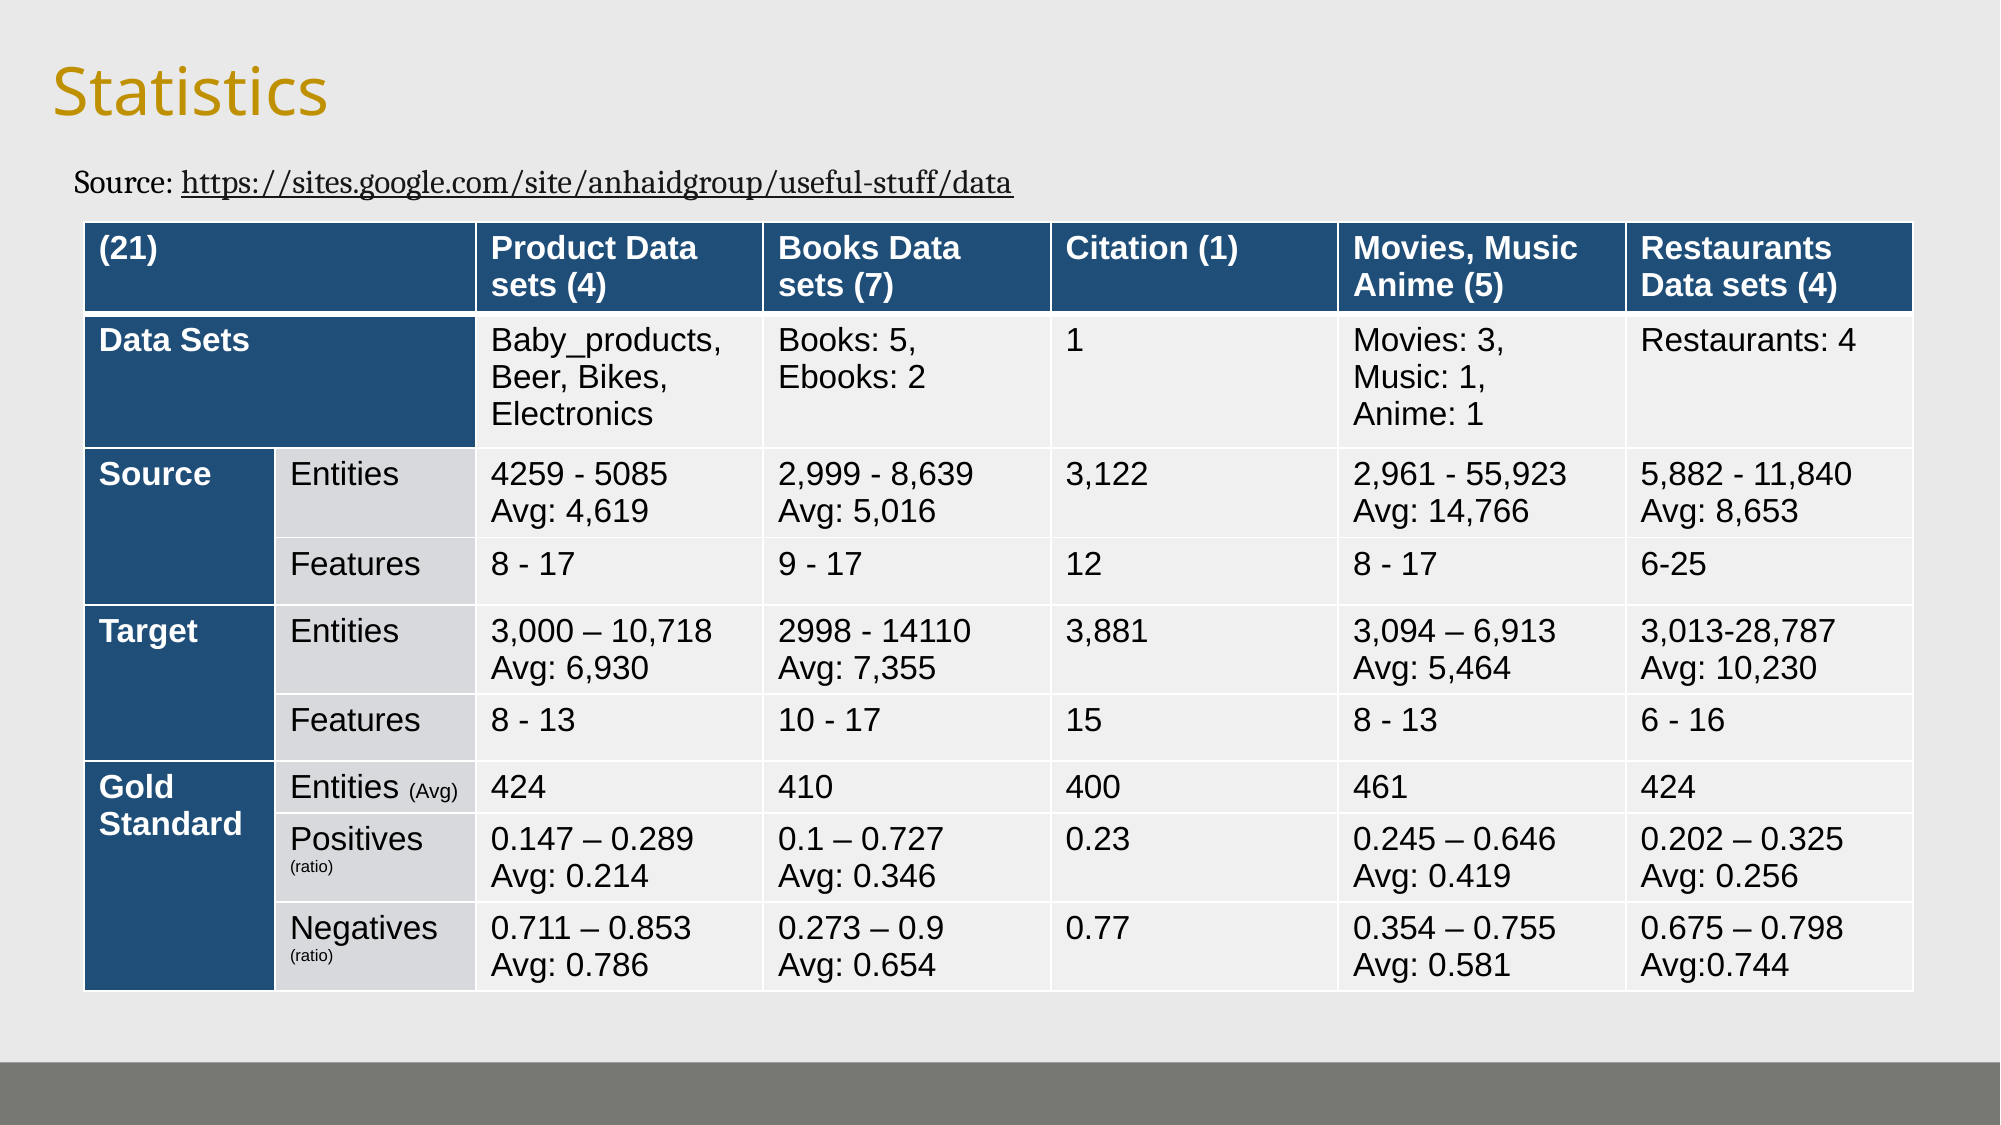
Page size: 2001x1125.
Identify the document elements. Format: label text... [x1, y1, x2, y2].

table_cell 15 [1052, 695, 1337, 760]
table_header Product Data sets (4) [477, 223, 762, 311]
table_cell 424 [1627, 762, 1912, 812]
list Source: https://sites.google.com/site/anhaidgroup/useful-stuff/data [59, 157, 1960, 244]
table_cell 8 - 13 [1339, 695, 1625, 760]
table_cell Entities [276, 449, 475, 537]
table_cell 3,000 – 10,718 Avg: 6,930 [477, 606, 762, 693]
table_header Books Data sets (7) [764, 223, 1050, 311]
table_cell Baby_products, Beer, Bikes, Electronics [477, 317, 762, 447]
table_cell 3,094 – 6,913 Avg: 5,464 [1339, 606, 1625, 693]
table_cell Entities [276, 606, 475, 693]
table_cell 9 - 17 [764, 538, 1050, 604]
table_cell 0.675 – 0.798 Avg:0.744 [1627, 903, 1912, 990]
table_cell Negatives (ratio) [276, 903, 475, 990]
table_cell 0.202 – 0.325 Avg: 0.256 [1627, 814, 1912, 901]
table_cell 3,013-28,787 Avg: 10,230 [1627, 606, 1912, 693]
table_cell 0.711 – 0.853 Avg: 0.786 [477, 903, 762, 990]
table_cell Entities (Avg) [276, 762, 475, 812]
table_cell 8 - 17 [1339, 538, 1625, 604]
table_cell 12 [1052, 538, 1337, 604]
table_cell 0.354 – 0.755 Avg: 0.581 [1339, 903, 1625, 990]
table_cell 461 [1339, 762, 1625, 812]
table_cell 3,881 [1052, 606, 1337, 693]
table_cell 400 [1052, 762, 1337, 812]
table_cell 0.23 [1052, 814, 1337, 901]
table_cell 424 [477, 762, 762, 812]
table_cell 8 - 17 [477, 538, 762, 604]
table_cell Positives (ratio) [276, 814, 475, 901]
table_header Restaurants Data sets (4) [1627, 223, 1912, 311]
table_cell 3,122 [1052, 449, 1337, 537]
table_cell 2998 - 14110 Avg: 7,355 [764, 606, 1050, 693]
table_cell Data Sets [85, 317, 475, 447]
title Statistics [37, 30, 1960, 158]
table_cell 0.273 – 0.9 Avg: 0.654 [764, 903, 1050, 990]
table_cell Gold Standard [85, 762, 274, 990]
table_cell 0.245 – 0.646 Avg: 0.419 [1339, 814, 1625, 901]
table_cell 10 - 17 [764, 695, 1050, 760]
table_cell 4259 - 5085 Avg: 4,619 [477, 449, 762, 537]
table_cell Movies: 3, Music: 1, Anime: 1 [1339, 317, 1625, 447]
table_cell Target [85, 606, 274, 760]
table_cell Features [276, 538, 475, 604]
table_cell 0.1 – 0.727 Avg: 0.346 [764, 814, 1050, 901]
table_header (21) [85, 223, 475, 311]
table_cell 6-25 [1627, 538, 1912, 604]
table_cell 8 - 13 [477, 695, 762, 760]
table_cell 2,961 - 55,923 Avg: 14,766‬ [1339, 449, 1625, 537]
table_header Citation (1) [1052, 223, 1337, 311]
table_cell 6 - 16 [1627, 695, 1912, 760]
table_cell Source [85, 449, 274, 604]
table_cell 0.77 [1052, 903, 1337, 990]
table_cell 1 [1052, 317, 1337, 447]
table_header Movies, Music Anime (5) [1339, 223, 1625, 311]
table_cell Features [276, 695, 475, 760]
table_cell 5,882 - 11,840 Avg: 8,653 [1627, 449, 1912, 537]
table_cell 0.147 – 0.289 Avg: 0.214 [477, 814, 762, 901]
table_cell Books: 5, Ebooks: 2 [764, 317, 1050, 447]
table_cell 410 [764, 762, 1050, 812]
table_cell 2,999 - 8,639 Avg: 5,016 [764, 449, 1050, 537]
table_cell Restaurants: 4 [1627, 317, 1912, 447]
